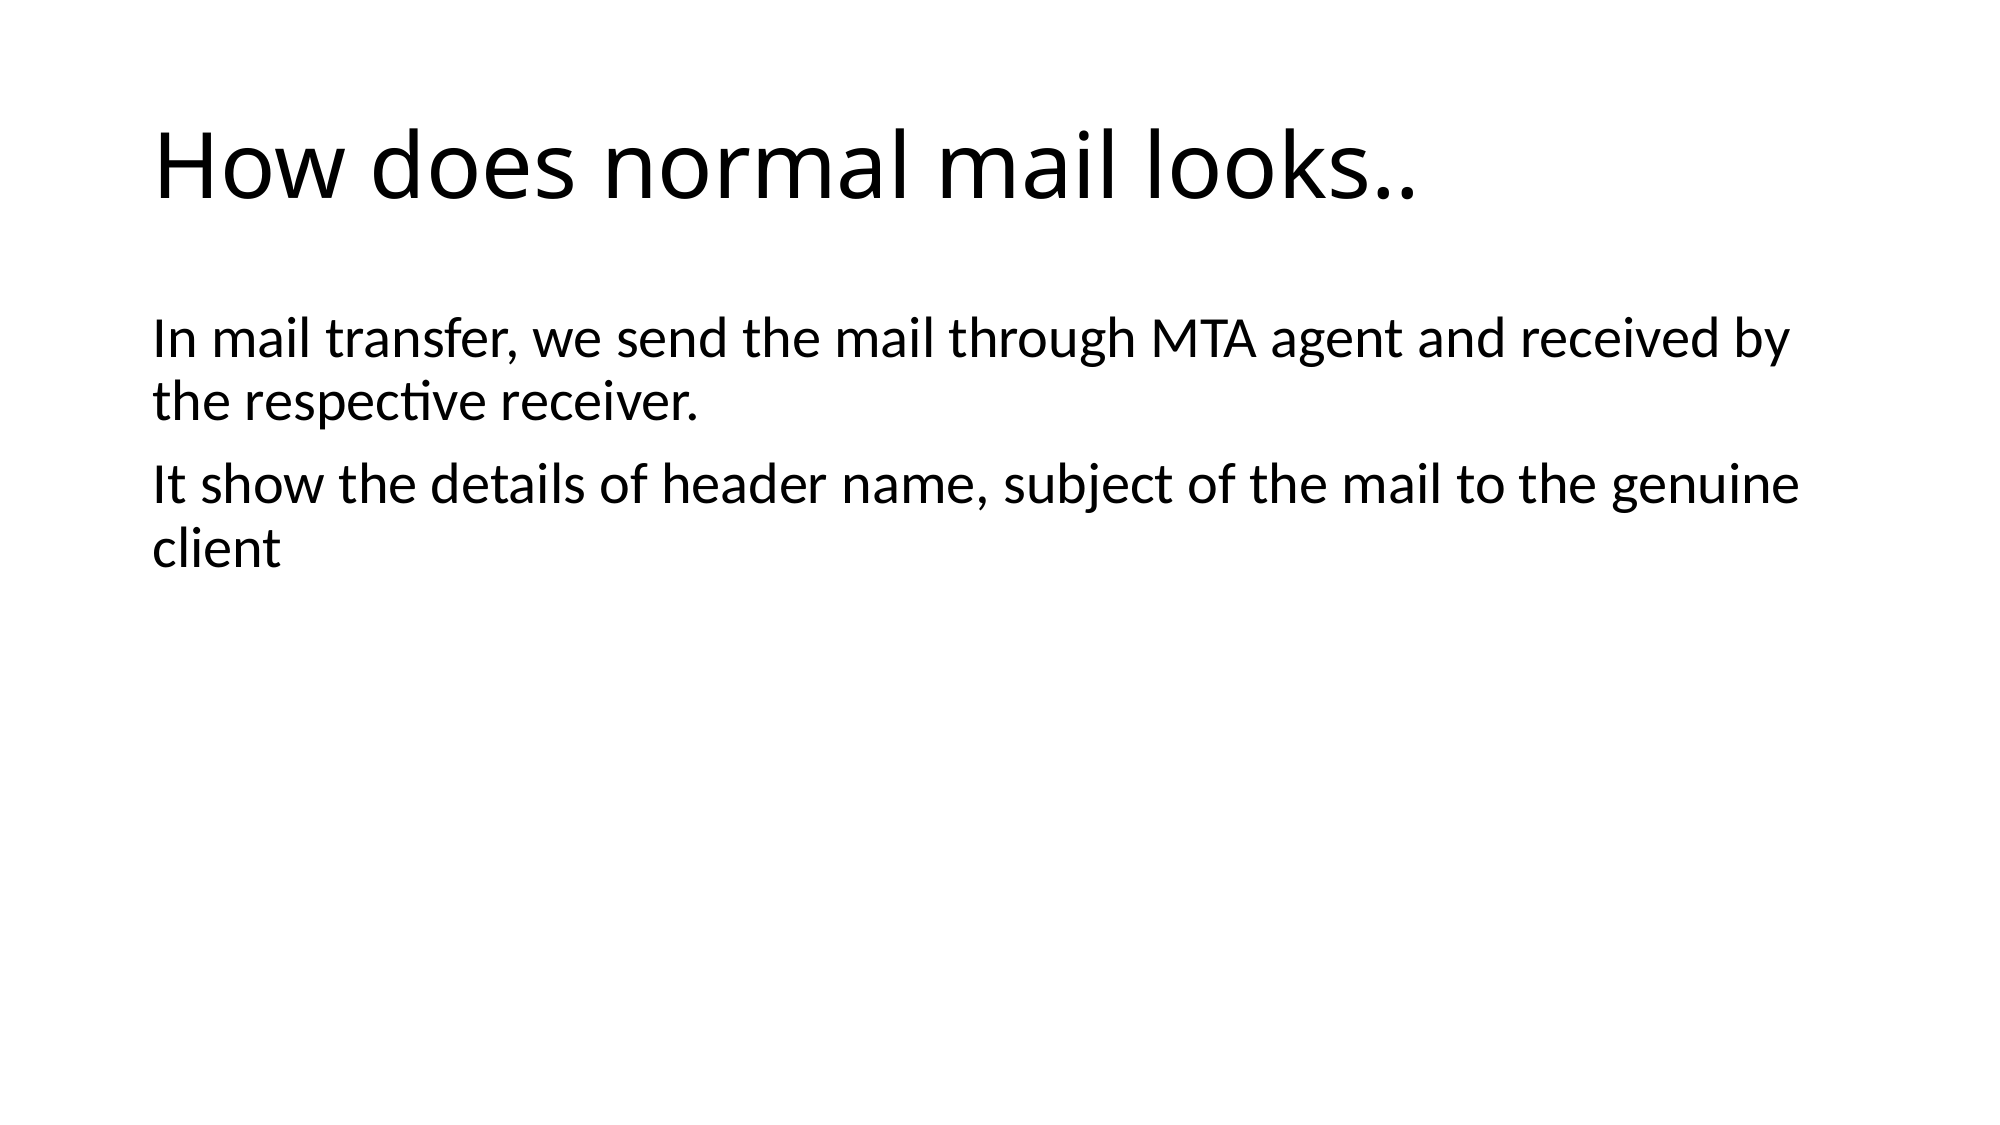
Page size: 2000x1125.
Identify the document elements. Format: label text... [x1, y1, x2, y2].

title How does normal mail looks.. [137, 59, 1862, 278]
list In mail transfer, we send the mail through MTA agent and received by the respective receiver. It show the details of header name, subject of the mail to the genuine client [137, 299, 1862, 1014]
